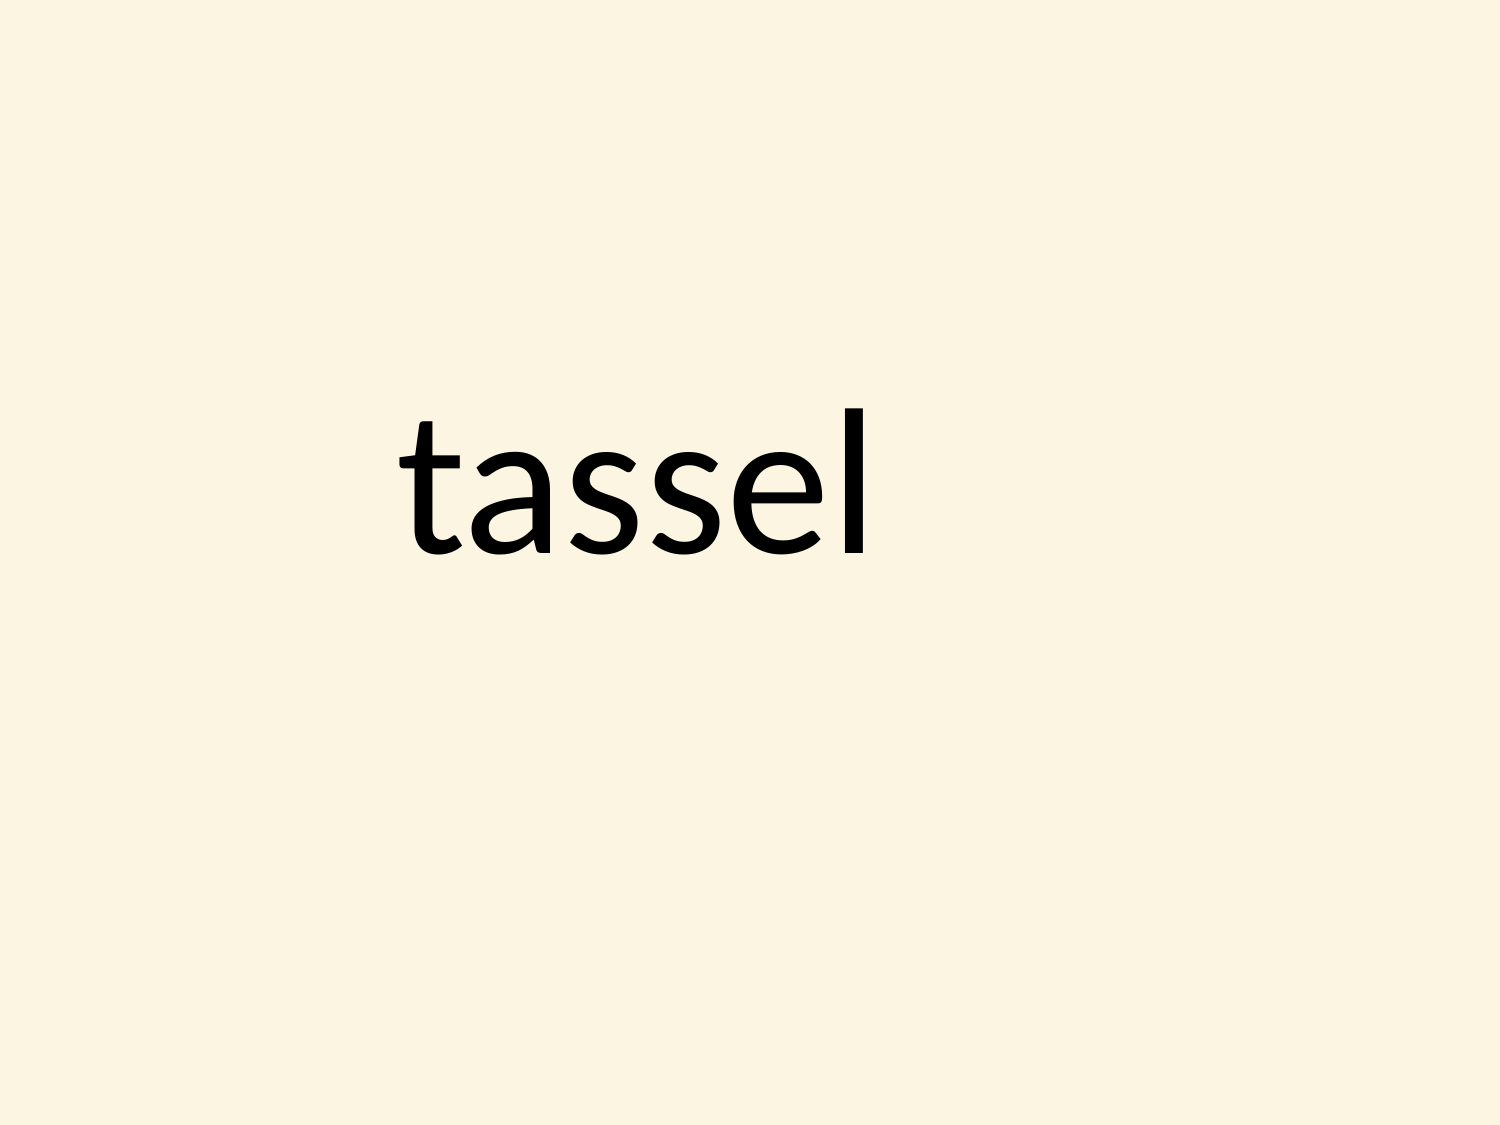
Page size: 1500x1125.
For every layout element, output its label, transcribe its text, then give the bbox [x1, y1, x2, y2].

title tassel [0, 349, 1275, 591]
